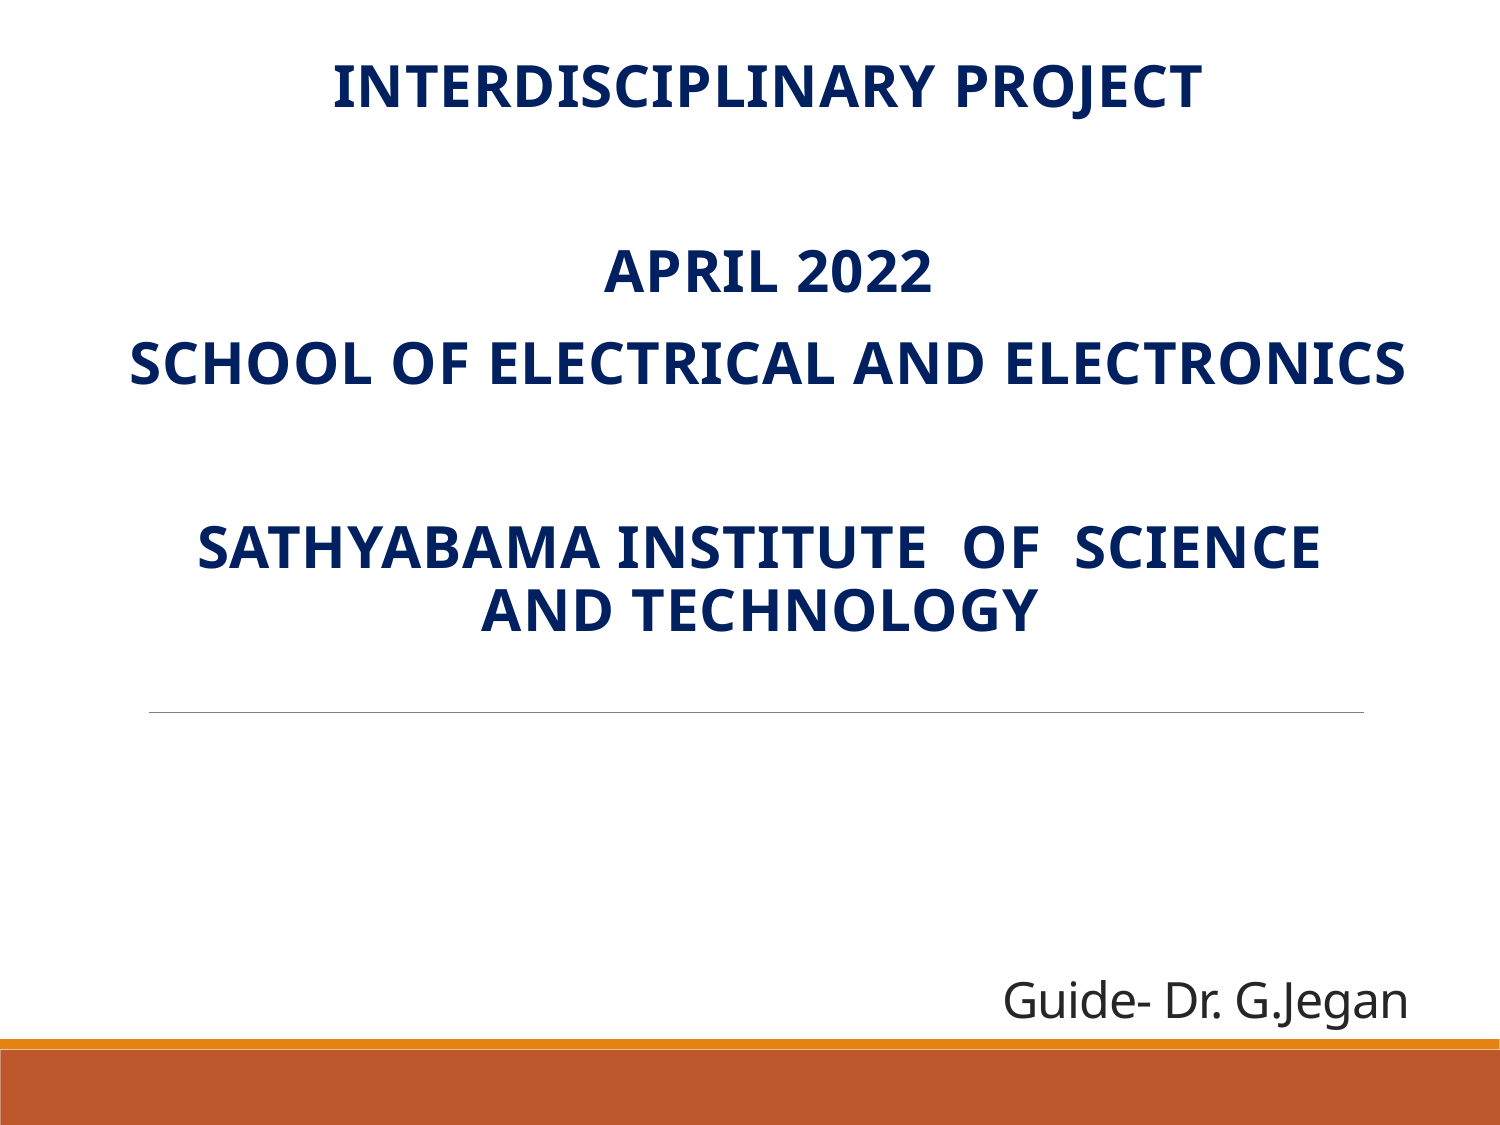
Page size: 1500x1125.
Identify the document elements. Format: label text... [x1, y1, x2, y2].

subtitle INTERDISCIPLINARY PROJECT APRIL 2022 SCHOOL OF ELECTRICAL AND ELECTRONICS SATHYABAMA INSTITUTE OF SCIENCE AND TECHNOLOGY [112, 50, 1425, 625]
title Guide- Dr. G.Jegan [150, 812, 1425, 1037]
